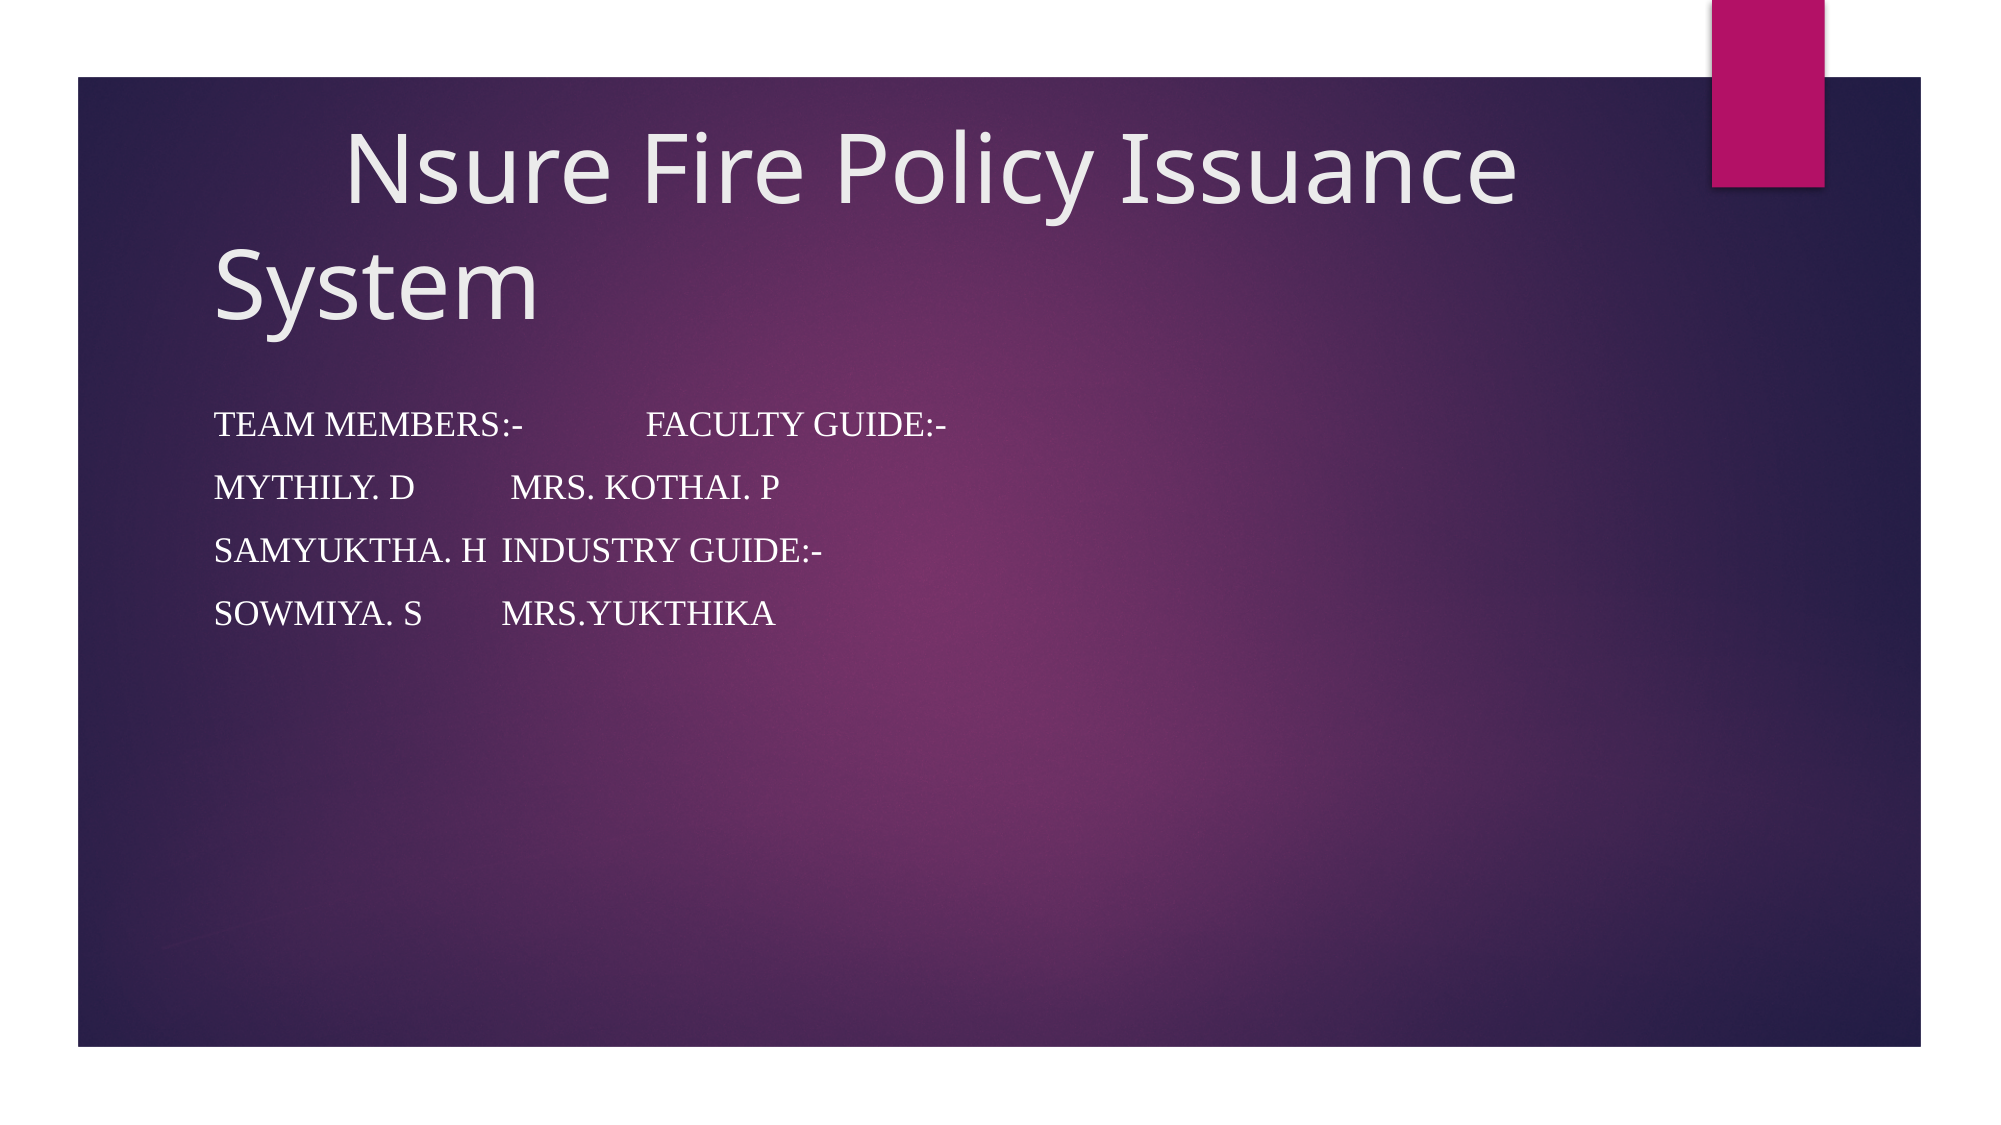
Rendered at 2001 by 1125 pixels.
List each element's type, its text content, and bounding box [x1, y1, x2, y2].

subtitle TEAM MEMBERS :- FACULTY GUIDE:- Mythily. D Mrs. Kothai. P Samyuktha. H INDUSTRY GUIDE:- Sowmiya. S Mrs.yukthika [198, 392, 1982, 1010]
title Nsure Fire Policy Issuance System [198, 95, 1750, 347]
